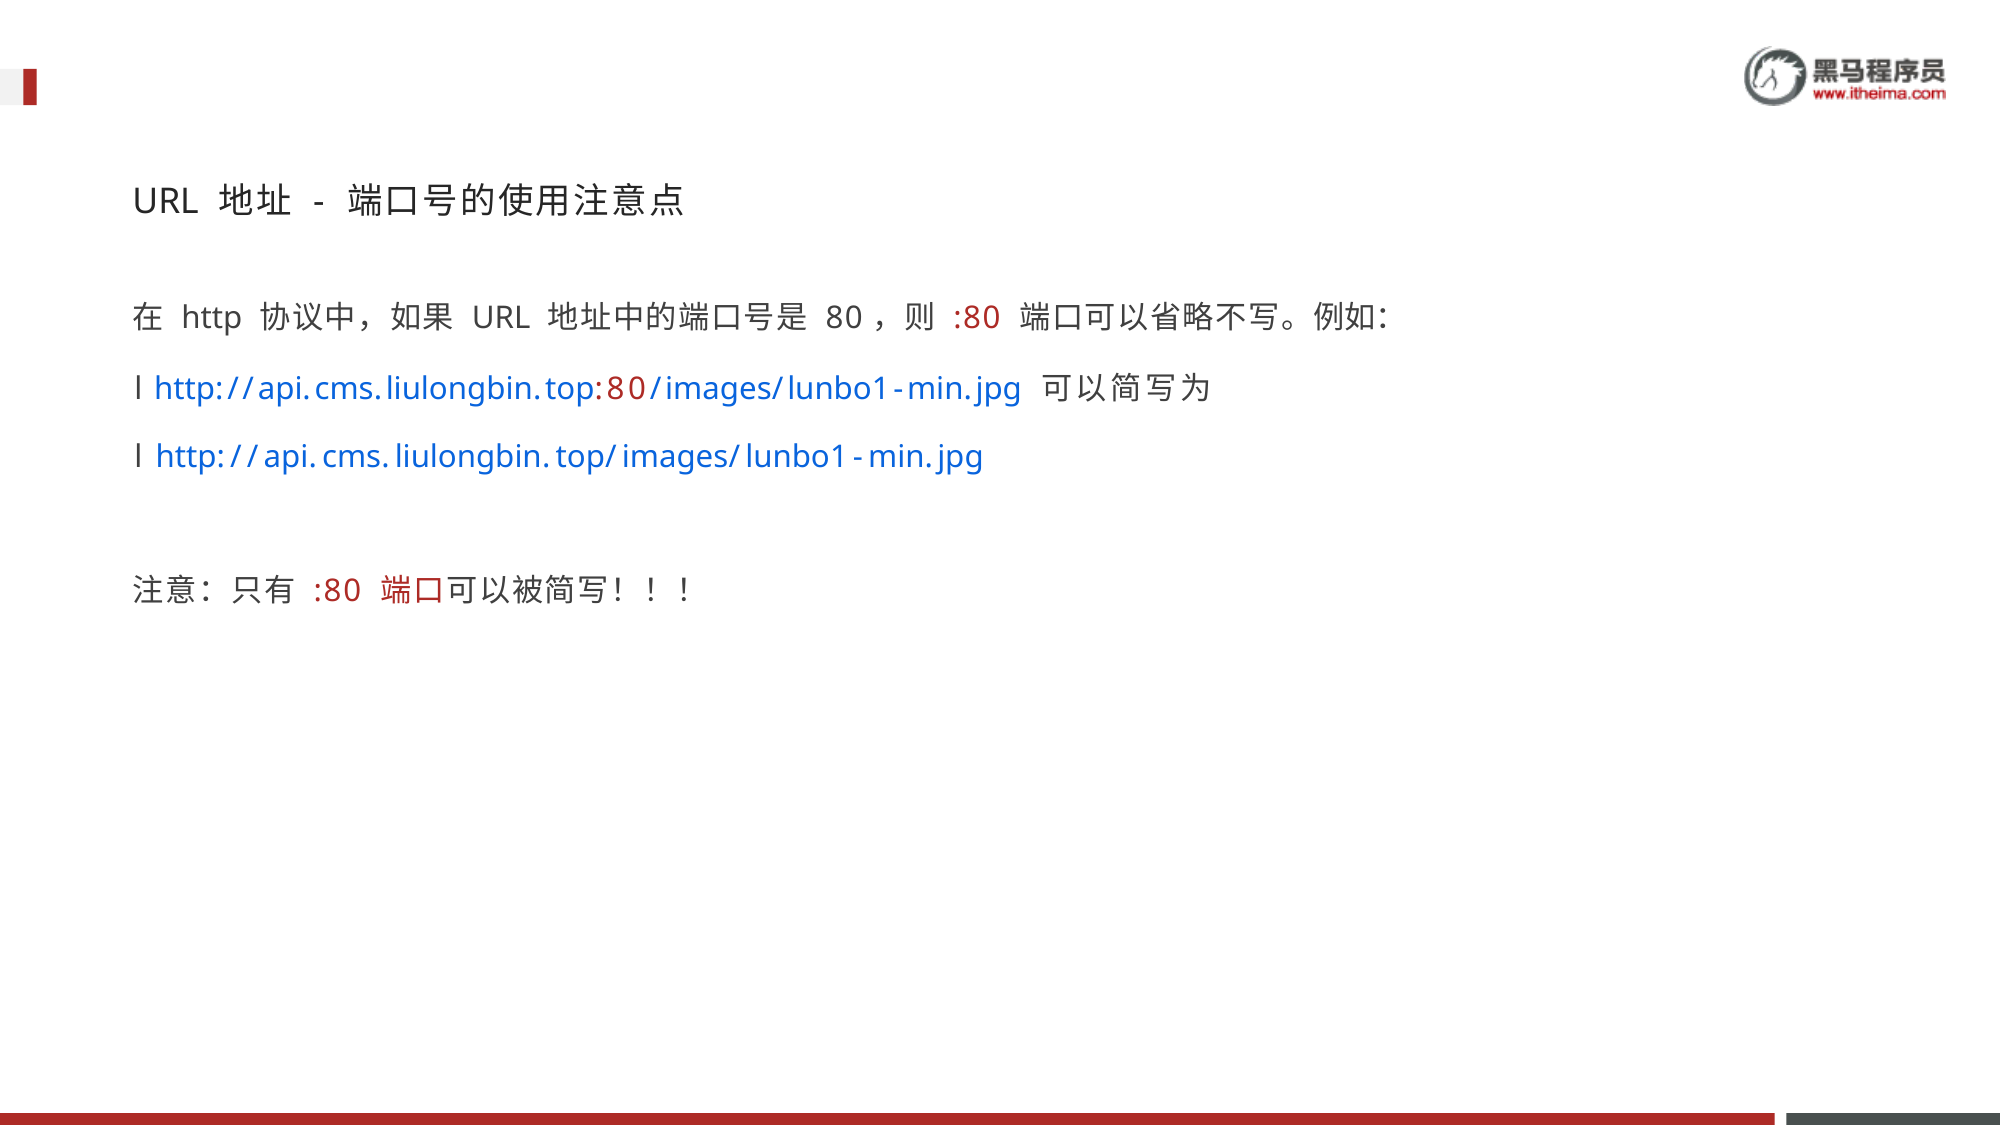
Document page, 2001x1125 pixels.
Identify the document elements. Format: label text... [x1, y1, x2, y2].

picture [1744, 46, 1946, 106]
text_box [0, 1113, 2000, 1125]
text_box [0, 68, 37, 106]
text_box URL 地址 - 端口号的使用注意点 在 http 协议中，如果 URL 地址中的端口号是 80，则 :80 端口可以省略不写。例如： l http://api.cms.liulongbin.top:80/images/lunbo1-min.jpg 可以简写为 l http://api.cms.liulongbin.top/images/lunbo1-min.jpg 注意：只有 :80 端口可以被简写！！！ [130, 175, 1409, 610]
